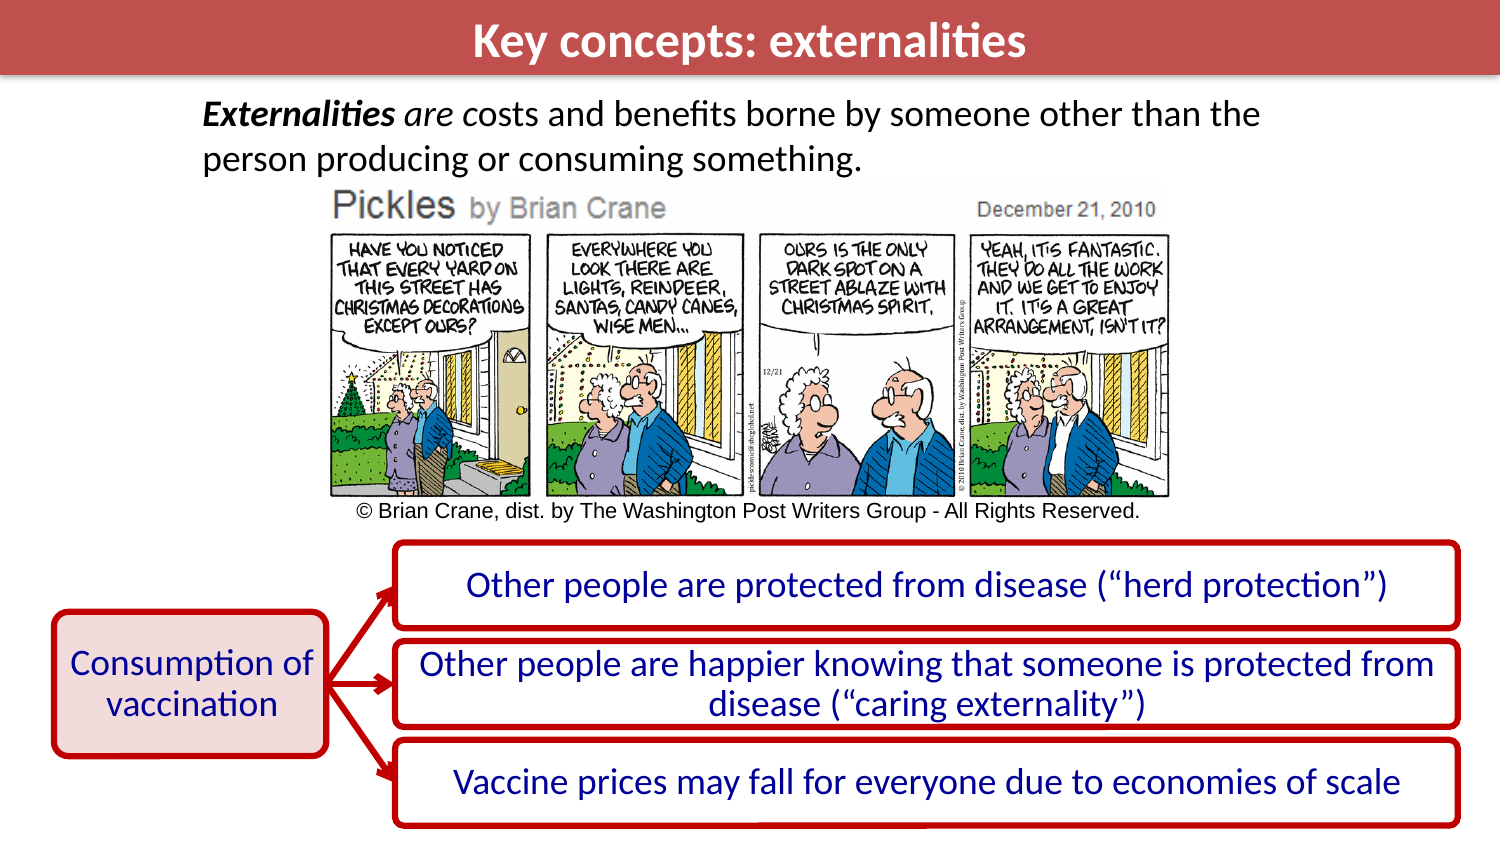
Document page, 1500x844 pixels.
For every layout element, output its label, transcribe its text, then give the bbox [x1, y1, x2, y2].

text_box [52, 541, 1459, 827]
text_box Externalities are costs and benefits borne by someone other than the person producing or consuming something. [187, 82, 1313, 187]
text_box Key concepts: externalities [0, 0, 1500, 75]
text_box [327, 182, 1170, 530]
